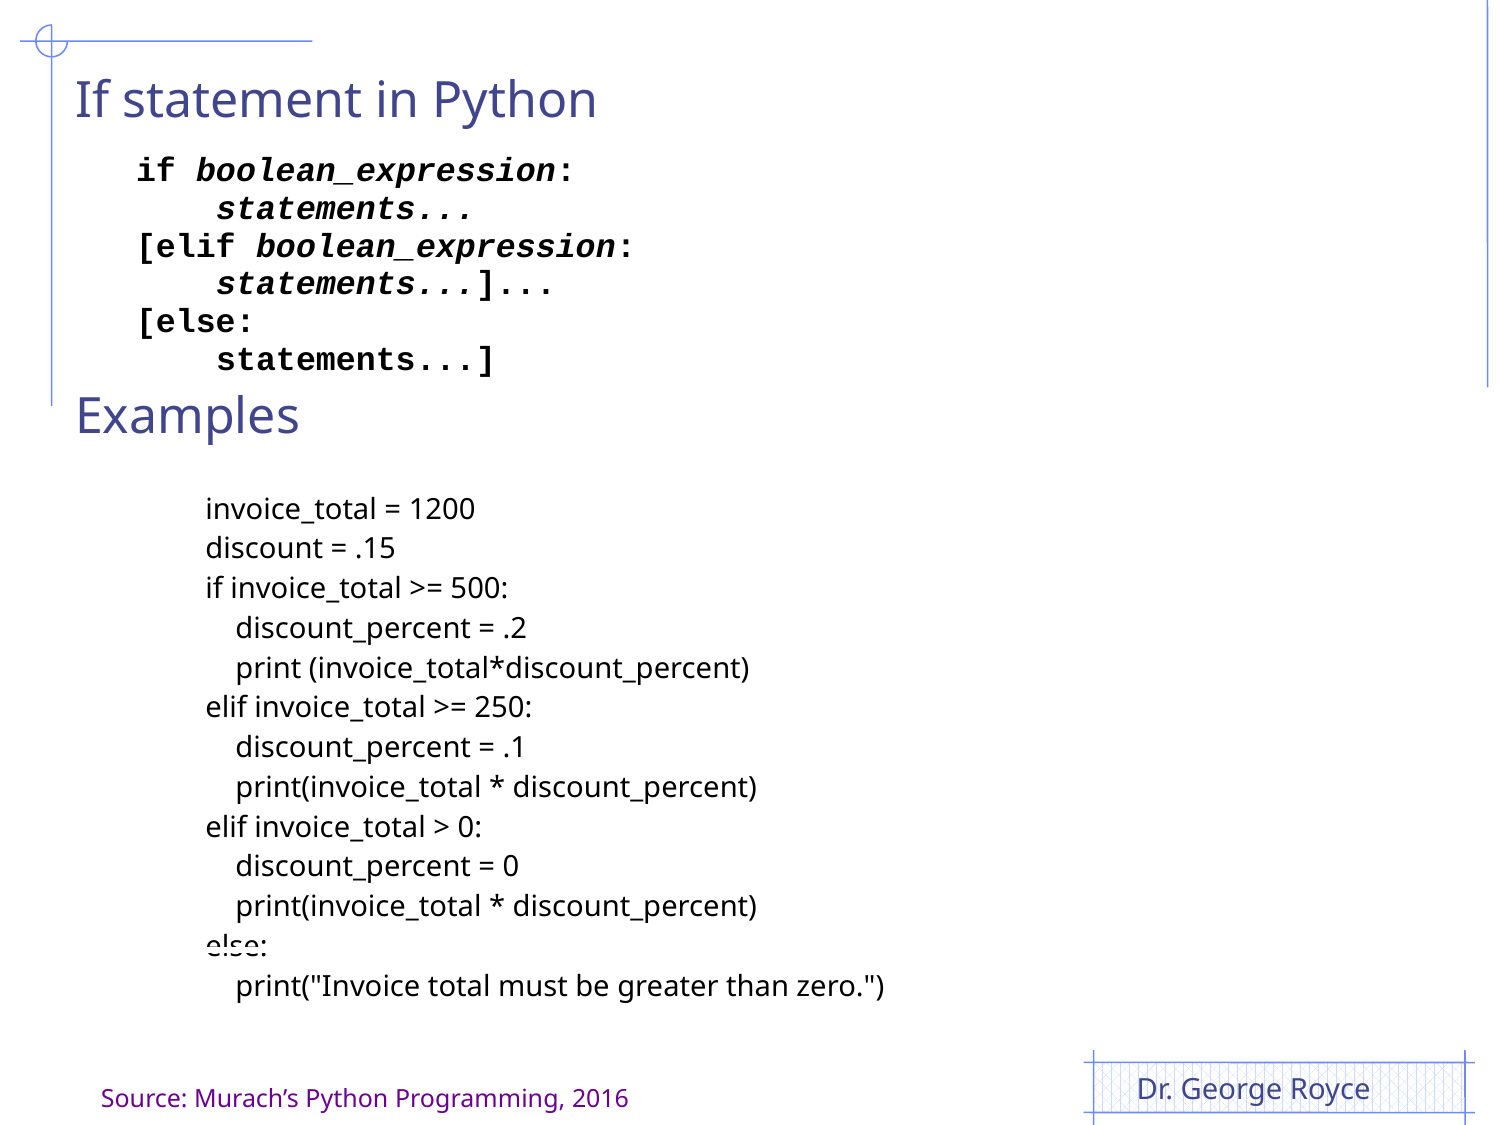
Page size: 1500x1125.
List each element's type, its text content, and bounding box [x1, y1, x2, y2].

text_box Source: Murach’s Python Programming, 2016 [86, 1074, 652, 1120]
text_box Examples [60, 357, 1411, 470]
table_header invoice_total = 1200 discount = .15 if invoice_total >= 500: discount_percent = .2 print (invoice_total*discount_percent) elif invoice_total >= 250: discount_percent = .1 print(invoice_total * discount_percent) elif invoice_total > 0: discount_percent = 0 print(invoice_total * discount_percent) else: print("Invoice total must be greater than zero.") [191, 481, 1189, 947]
title If statement in Python [60, 41, 1411, 154]
slide_number Dr. George Royce [1066, 1062, 1463, 1113]
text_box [78, 153, 1277, 381]
